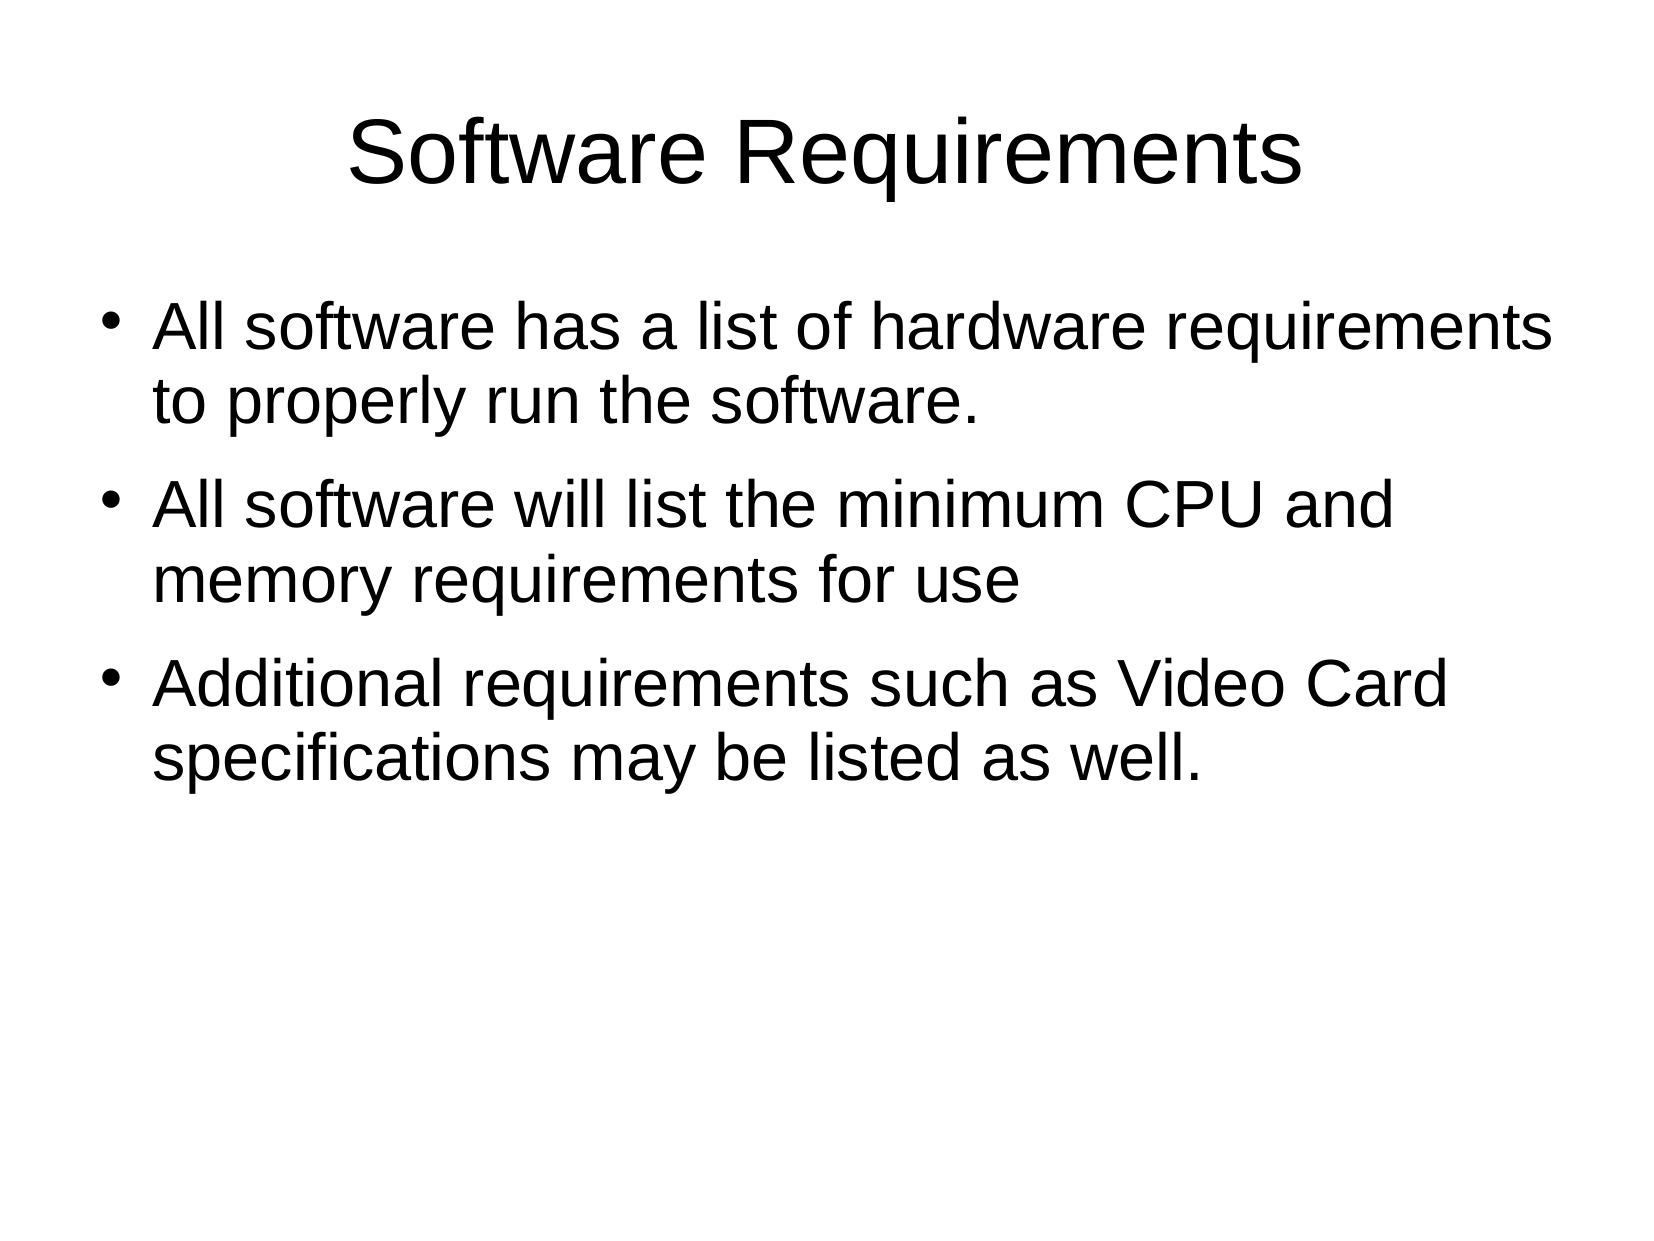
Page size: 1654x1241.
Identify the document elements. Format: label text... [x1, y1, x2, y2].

list All software has a list of hardware requirements to properly run the software. All software will list the minimum CPU and memory requirements for use Additional requirements such as Video Card specifications may be listed as well. [82, 290, 1570, 1093]
title Software Requirements [82, 56, 1570, 249]
